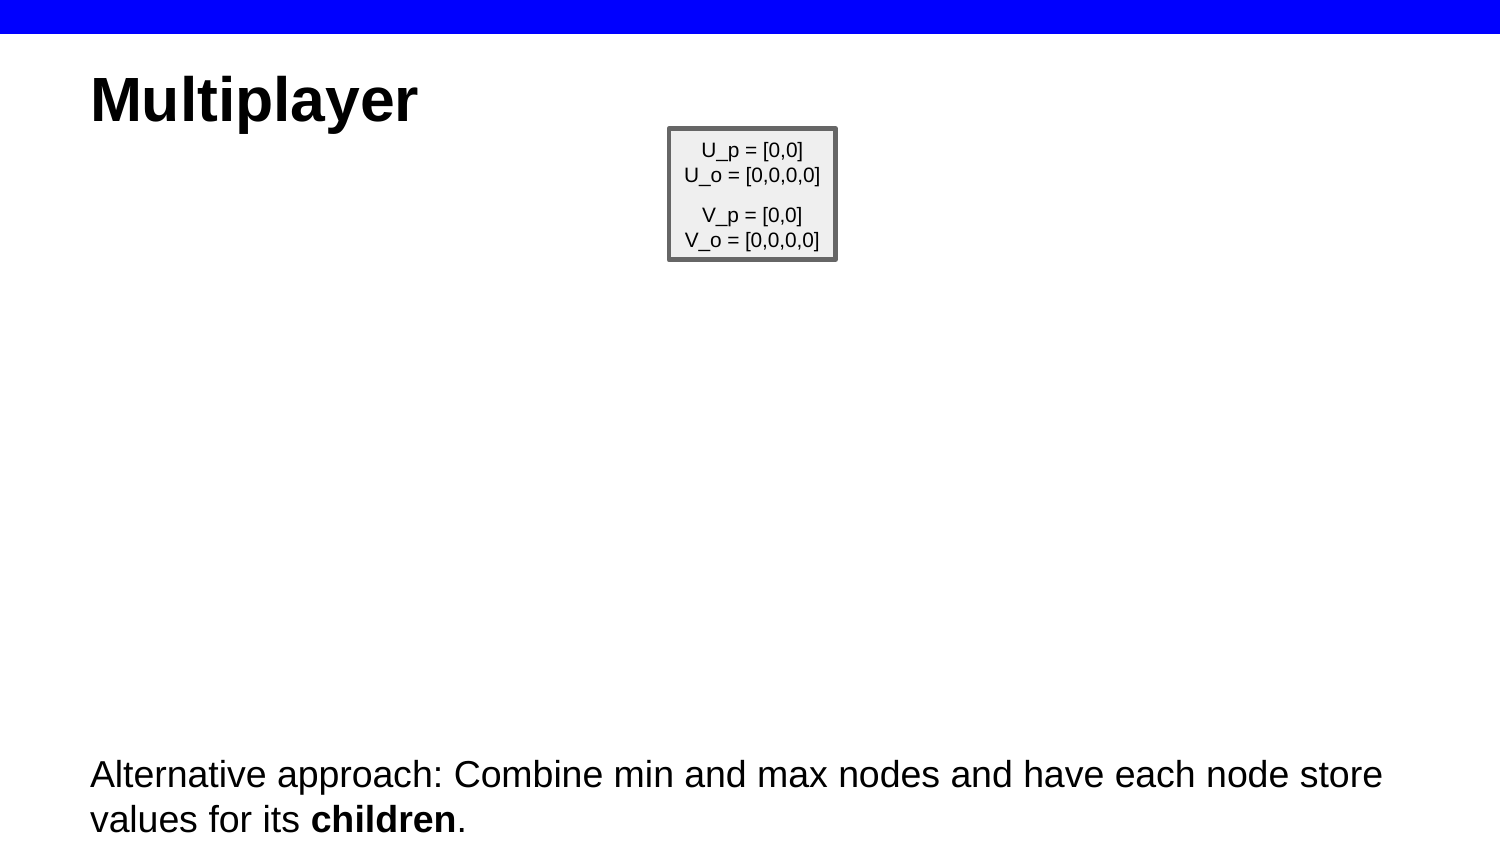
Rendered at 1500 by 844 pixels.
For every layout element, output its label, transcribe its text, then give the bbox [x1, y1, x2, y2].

title Multiplayer [75, 8, 1425, 150]
text_box U_p = [0,0] U_o = [0,0,0,0] V_p = [0,0] V_o = [0,0,0,0] [668, 128, 836, 260]
text_box Alternative approach: Combine min and max nodes and have each node store values for its children. [75, 735, 1410, 832]
